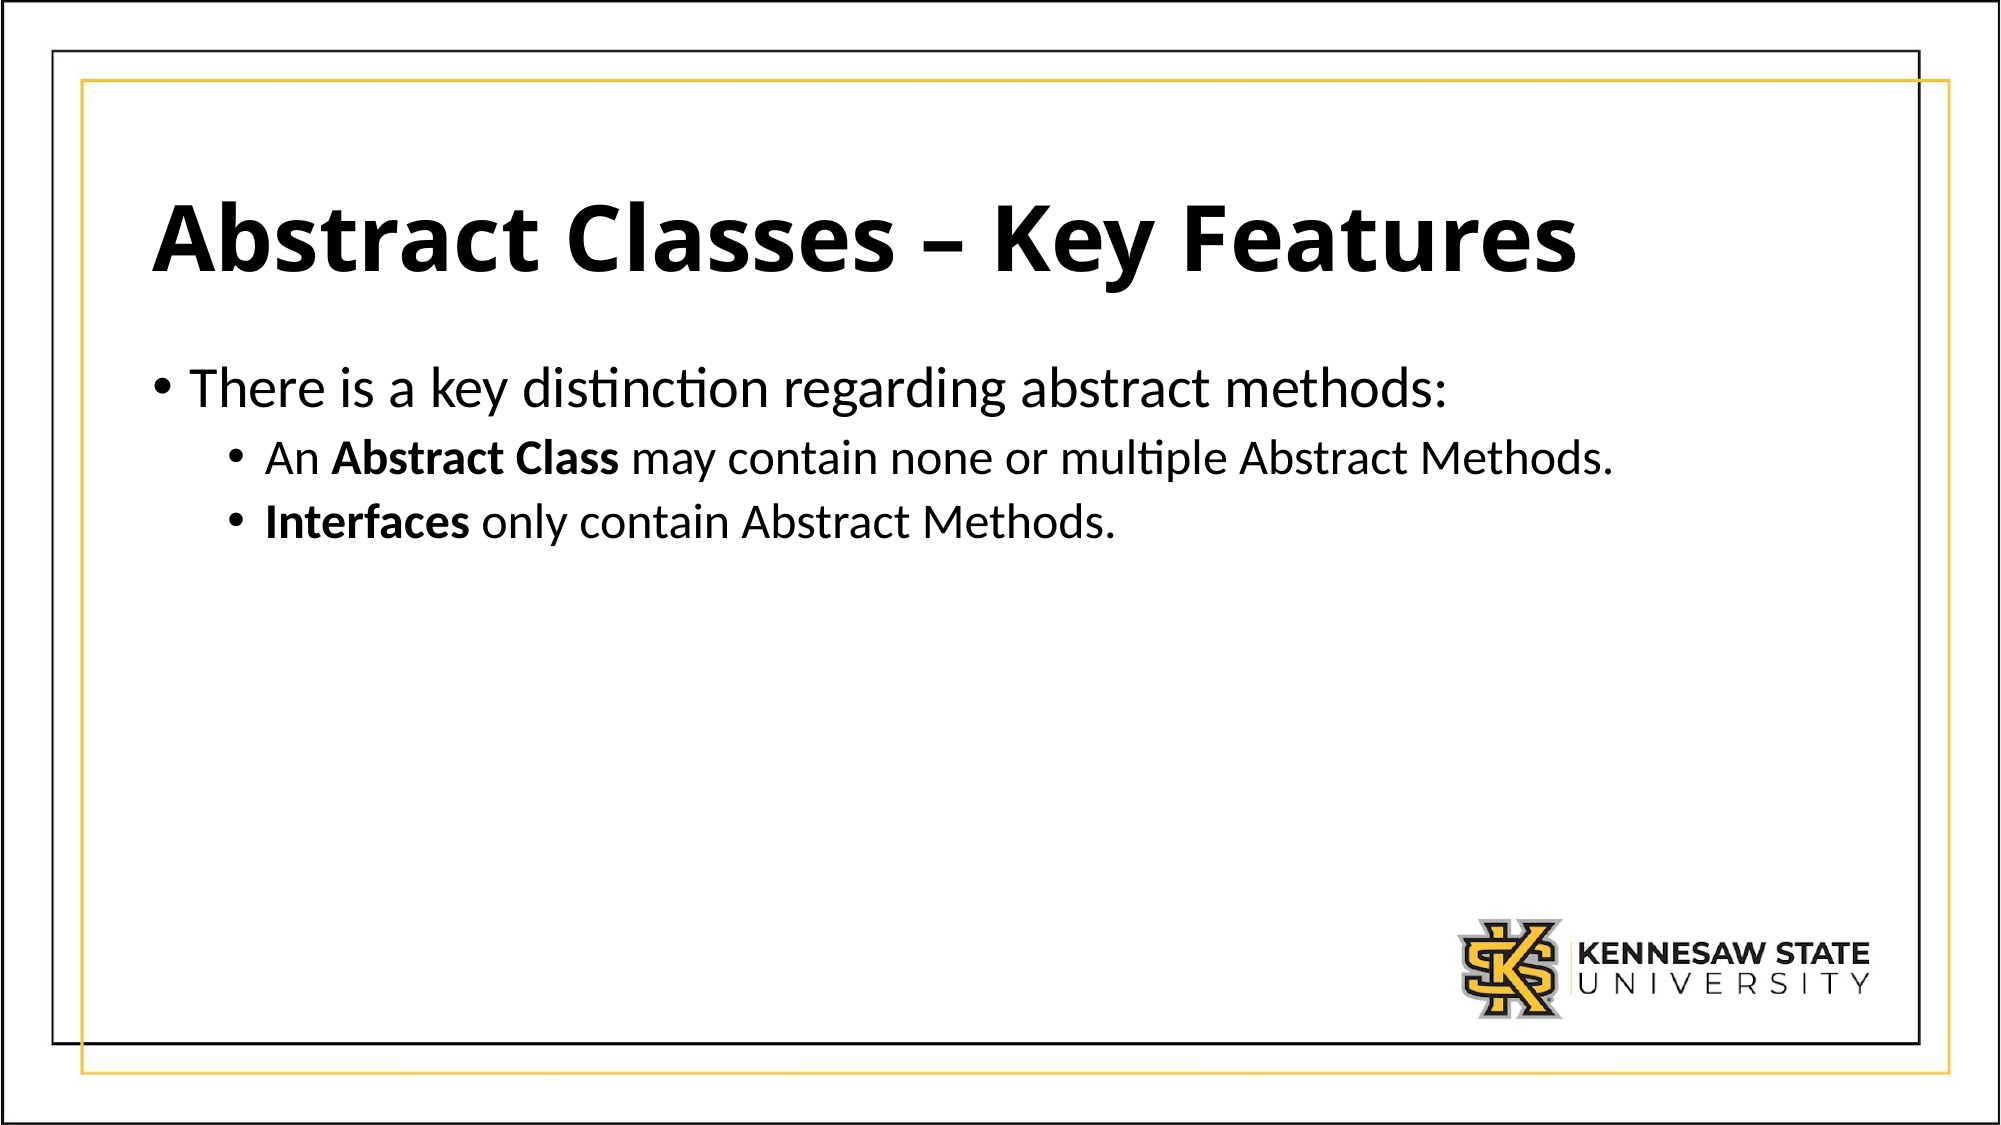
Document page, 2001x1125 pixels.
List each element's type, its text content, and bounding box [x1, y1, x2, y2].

title Abstract Classes – Key Features [137, 132, 1863, 350]
list There is a key distinction regarding abstract methods: An Abstract Class may contain none or multiple Abstract Methods. Interfaces only contain Abstract Methods. [137, 350, 1863, 896]
picture [0, 0, 2001, 1125]
